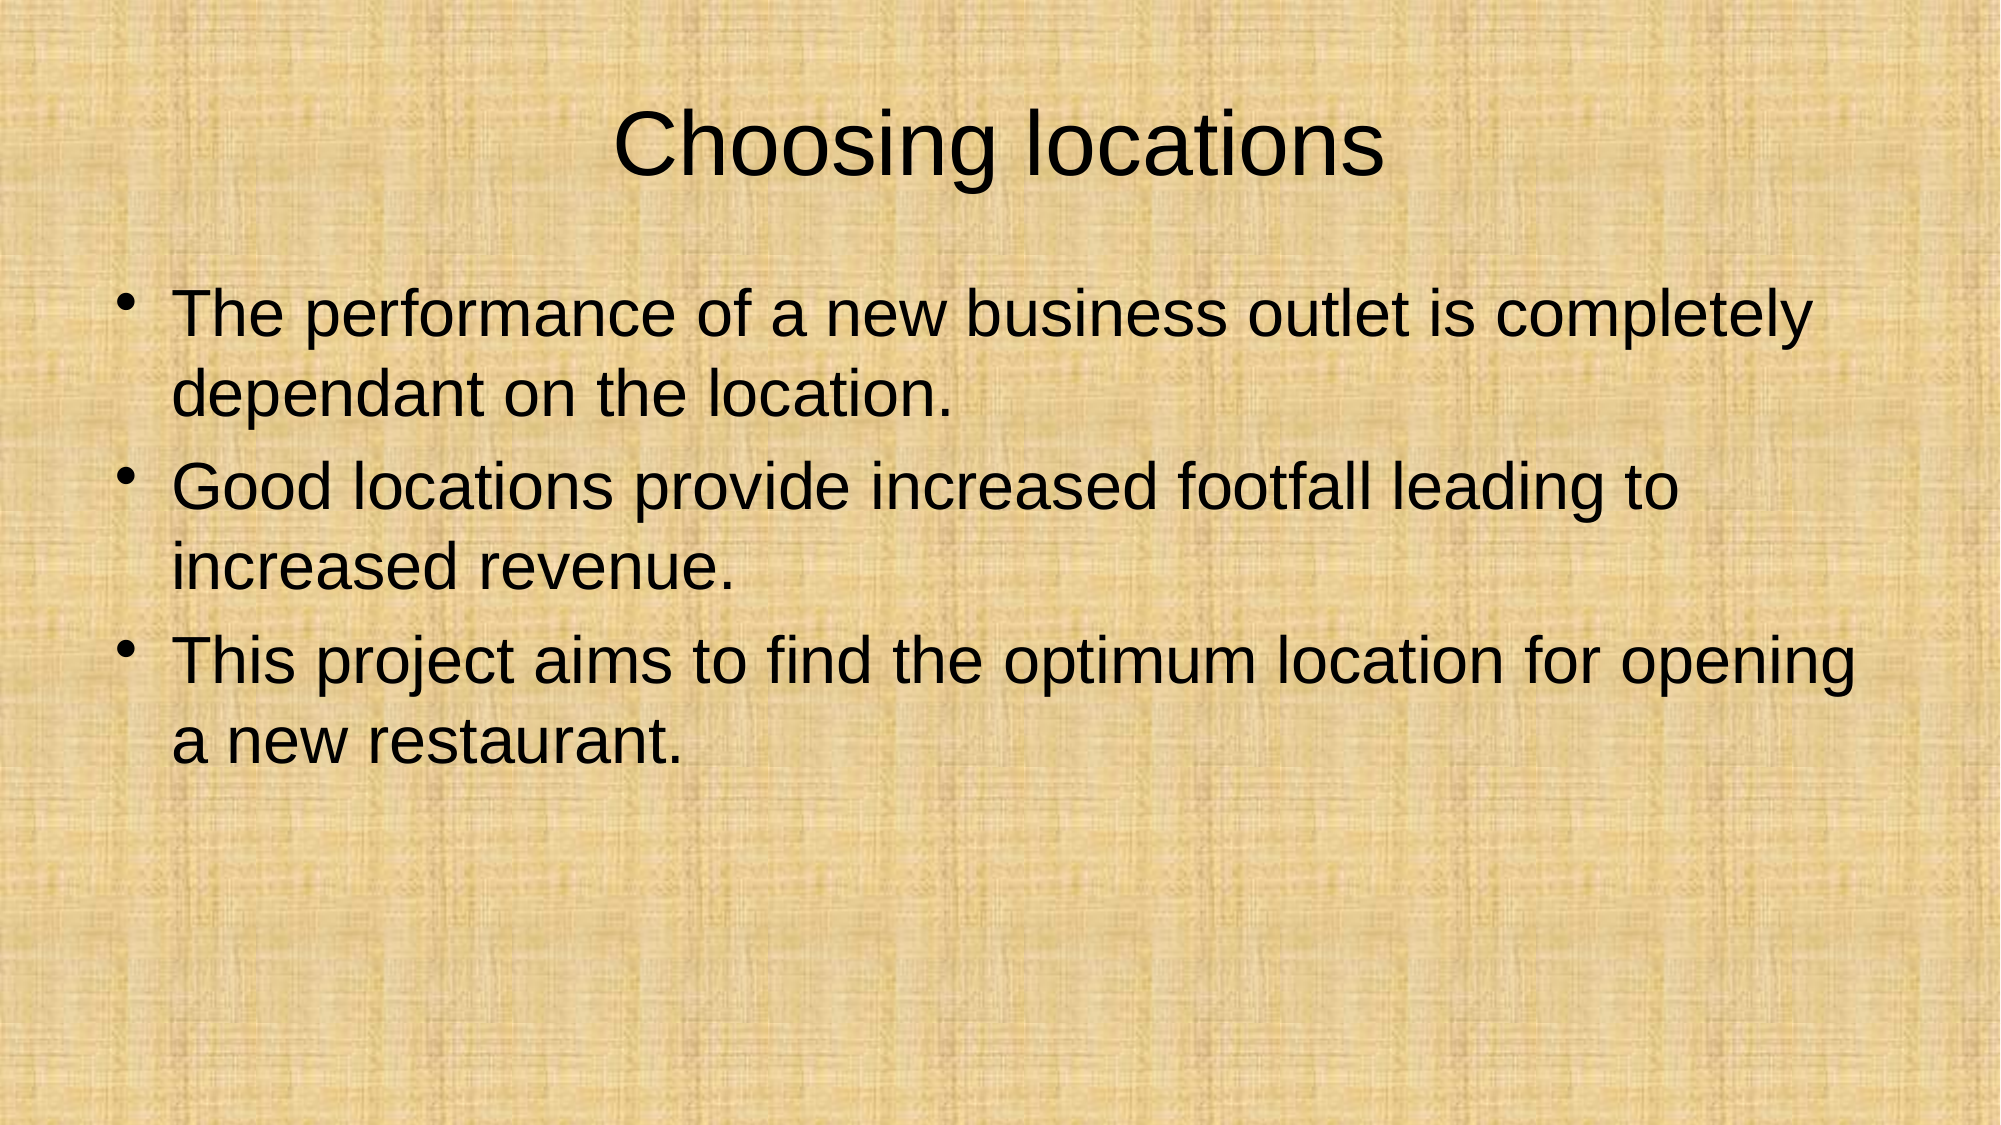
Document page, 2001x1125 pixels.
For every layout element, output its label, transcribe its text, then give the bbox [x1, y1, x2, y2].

list The performance of a new business outlet is completely dependant on the location. Good locations provide increased footfall leading to increased revenue. This project aims to find the optimum location for opening a new restaurant. [99, 262, 1901, 1006]
picture [0, 0, 2001, 1125]
title Choosing locations [99, 44, 1901, 233]
